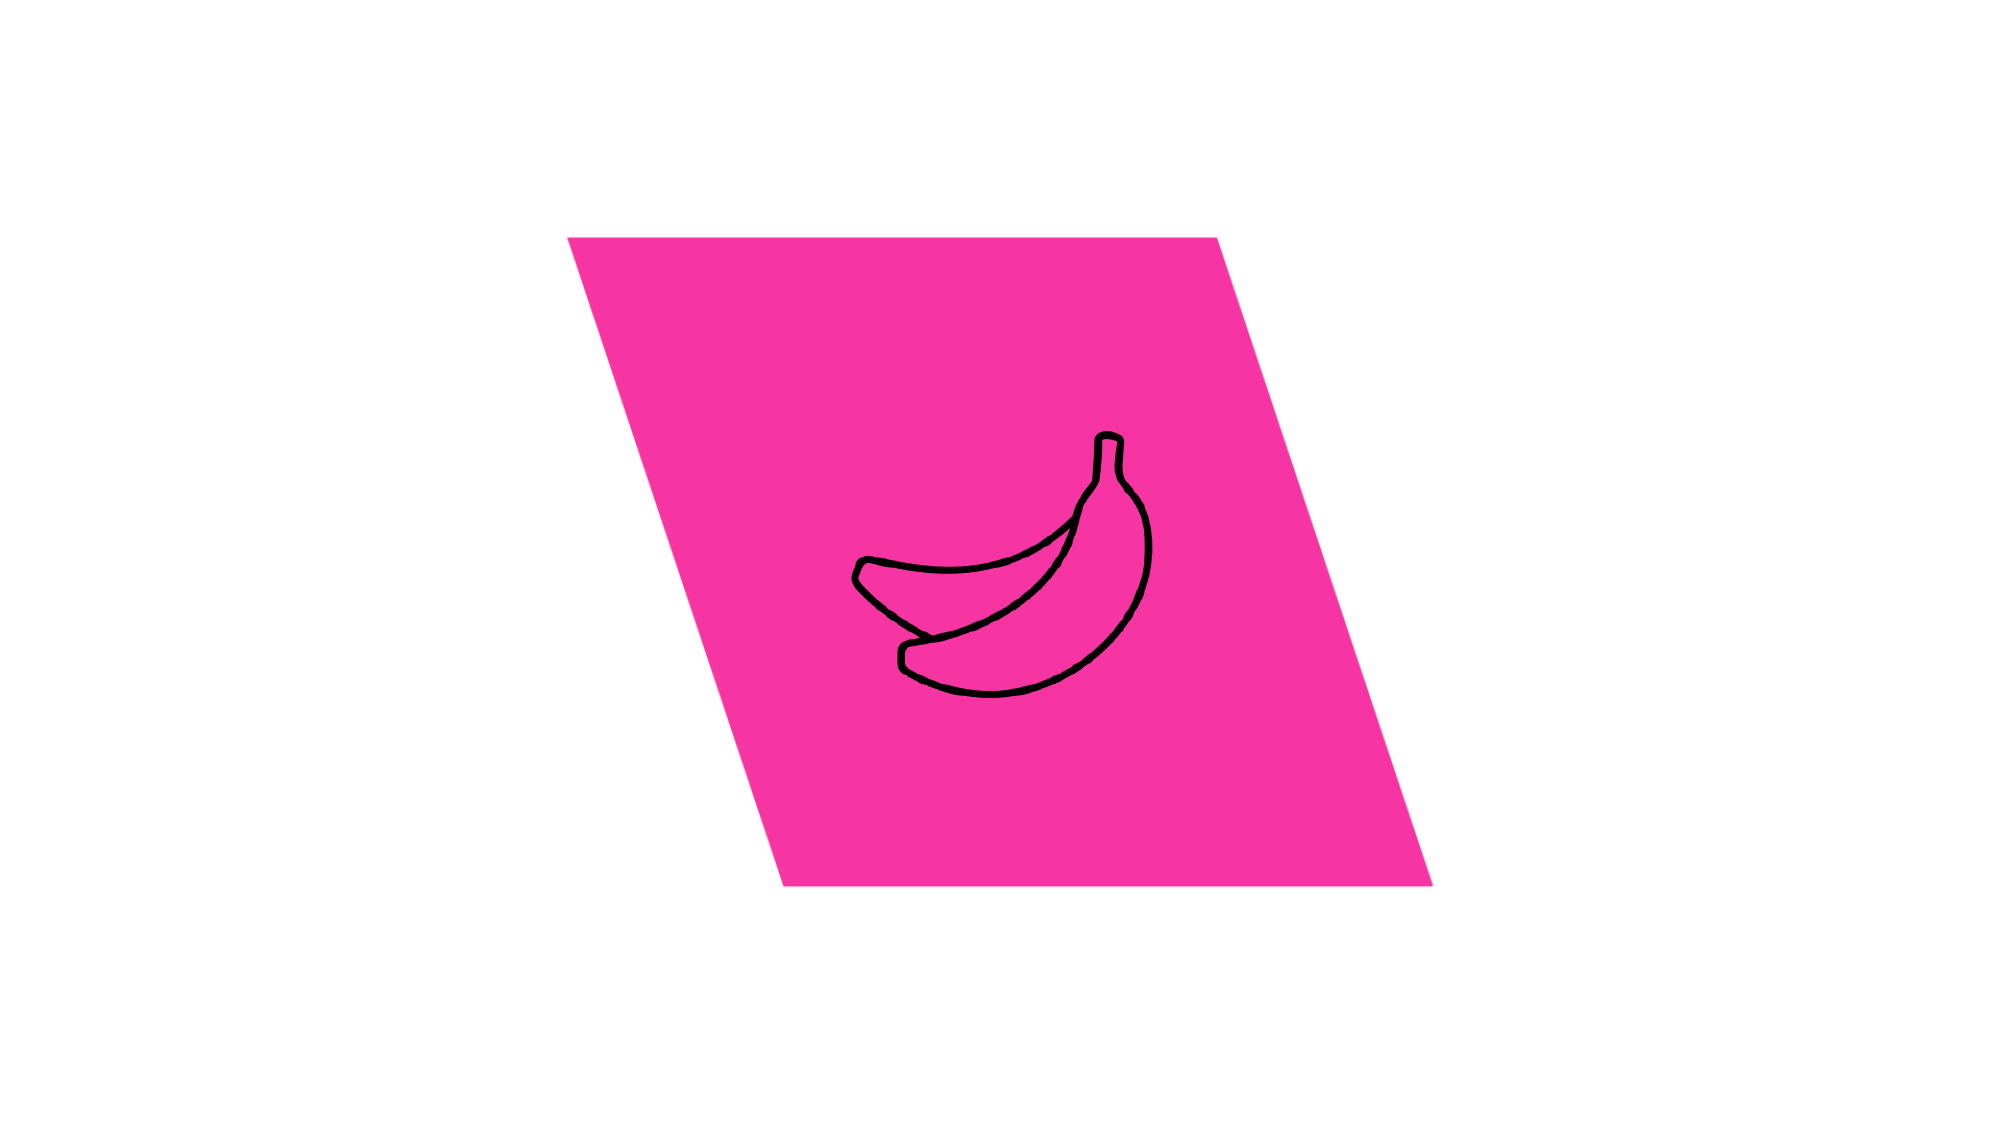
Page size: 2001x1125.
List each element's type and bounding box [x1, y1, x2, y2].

picture [437, 0, 1563, 1125]
